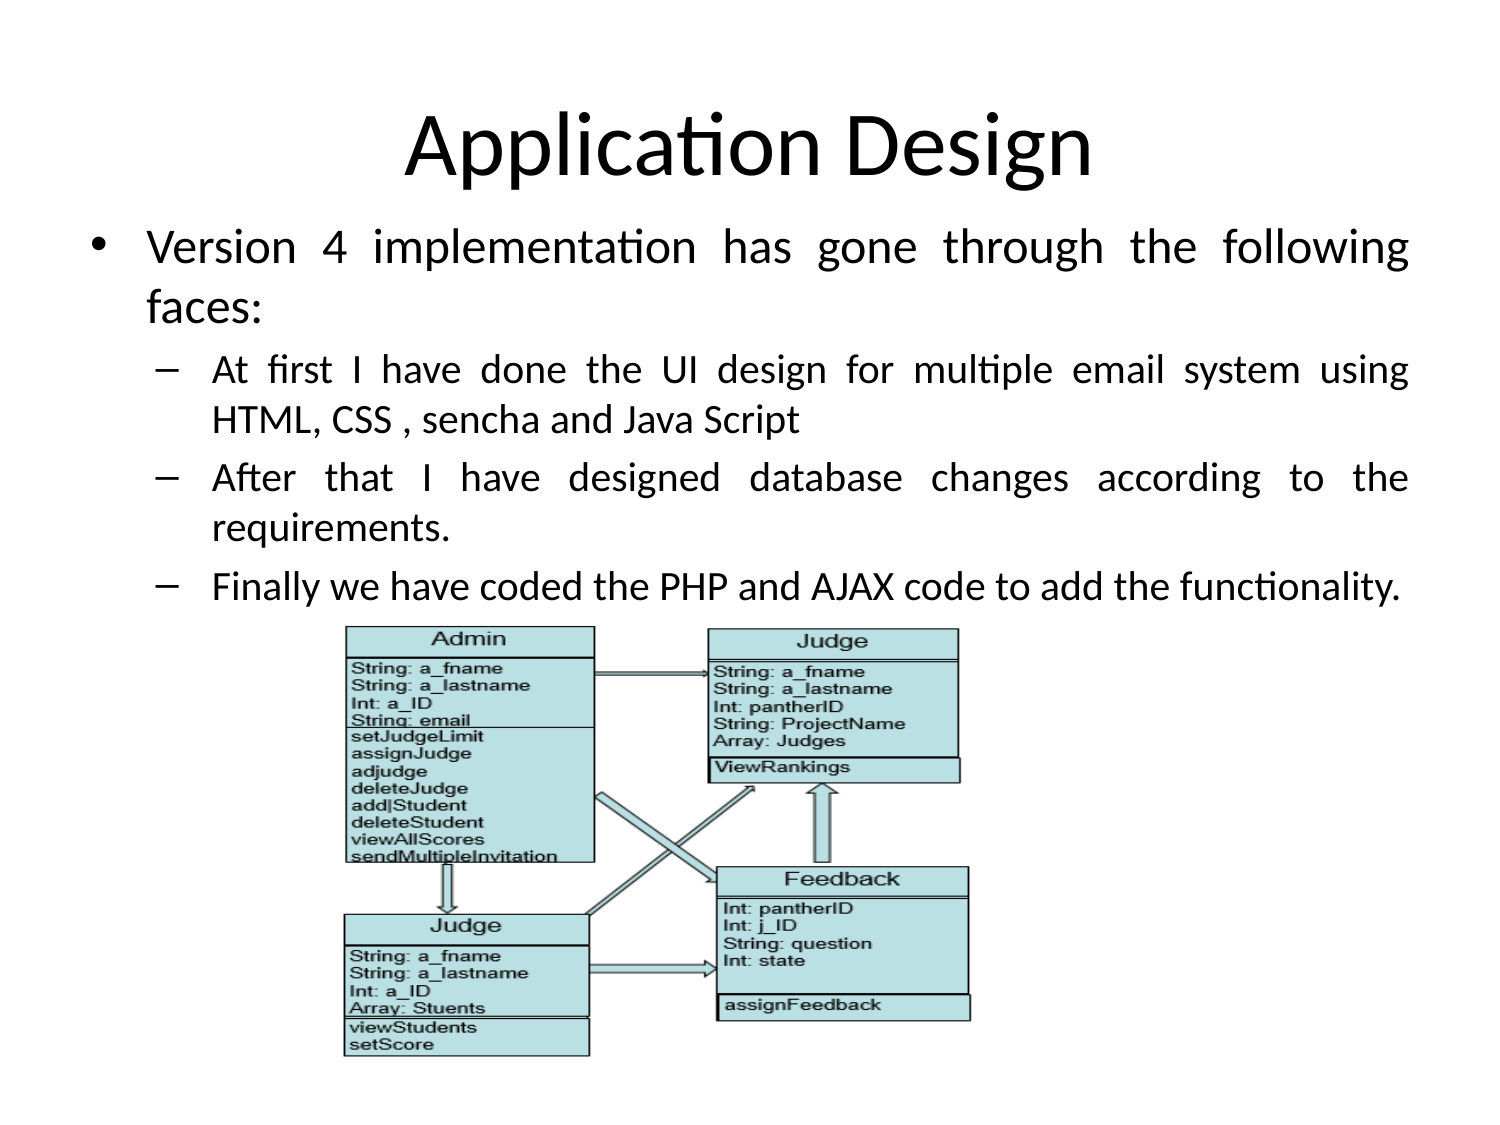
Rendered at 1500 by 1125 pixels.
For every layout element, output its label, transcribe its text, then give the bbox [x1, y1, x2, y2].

picture [333, 612, 992, 1064]
list Version 4 implementation has gone through the following faces: At first I have done the UI design for multiple email system using HTML, CSS , sencha and Java Script After that I have designed database changes according to the requirements. Finally we have coded the PHP and AJAX code to add the functionality. [75, 205, 1425, 508]
title Application Design [75, 45, 1425, 205]
